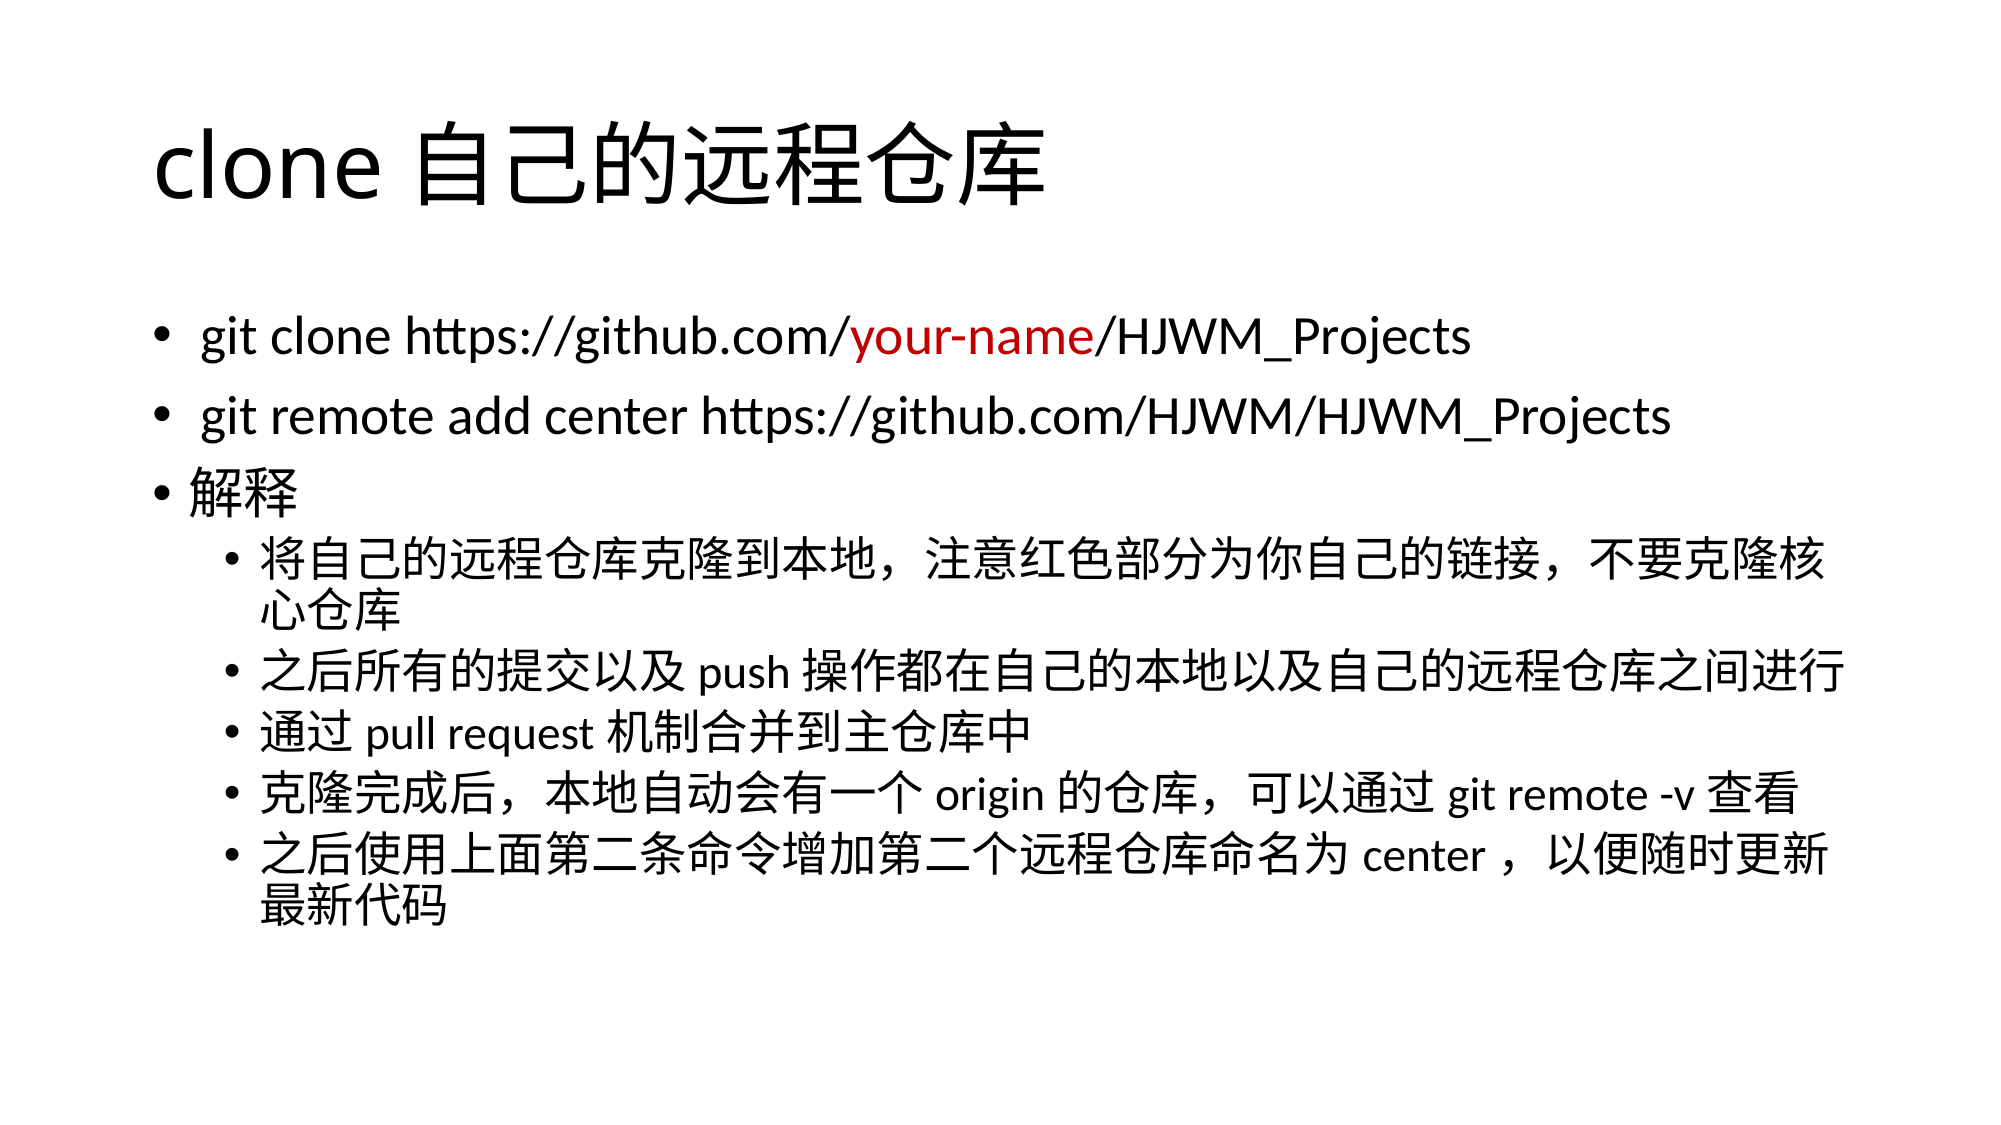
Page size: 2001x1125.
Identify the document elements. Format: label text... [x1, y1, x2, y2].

list git clone https://github.com/your-name/HJWM_Projects git remote add center https://github.com/HJWM/HJWM_Projects 解释 将自己的远程仓库克隆到本地，注意红色部分为你自己的链接，不要克隆核心仓库 之后所有的提交以及push操作都在自己的本地以及自己的远程仓库之间进行 通过pull request机制合并到主仓库中 克隆完成后，本地自动会有一个origin的仓库，可以通过git remote -v查看 之后使用上面第二条命令增加第二个远程仓库命名为center，以便随时更新最新代码 [137, 299, 1863, 1014]
title clone自己的远程仓库 [137, 59, 1863, 278]
